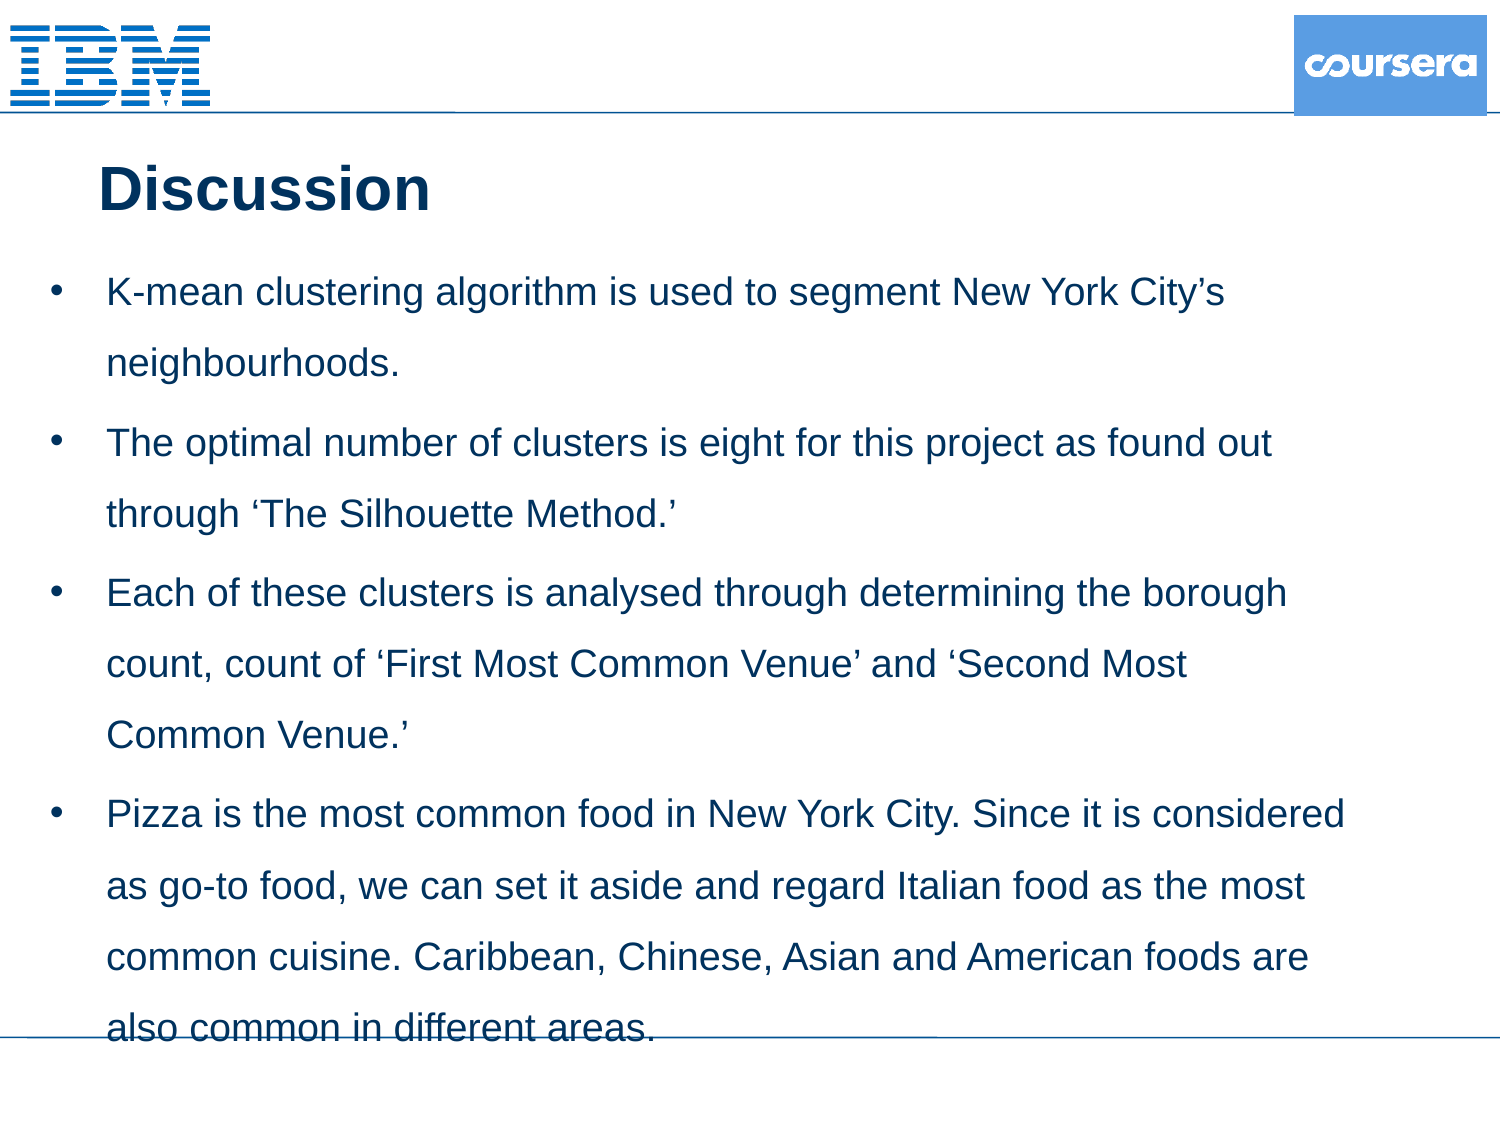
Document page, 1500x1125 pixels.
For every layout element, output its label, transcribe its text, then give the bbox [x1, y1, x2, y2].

picture [1294, 14, 1487, 116]
title Discussion [83, 197, 1417, 411]
subtitle K-mean clustering algorithm is used to segment New York City’s neighbourhoods. The optimal number of clusters is eight for this project as found out through ‘The Silhouette Method.’ Each of these clusters is analysed through determining the borough count, count of ‘First Most Common Venue’ and ‘Second Most Common Venue.’ Pizza is the most common food in New York City. Since it is considered as go-to food, we can set it aside and regard Italian food as the most common cuisine. Caribbean, Chinese, Asian and American foods are also common in different areas. [34, 234, 1369, 1037]
picture [0, 14, 221, 116]
